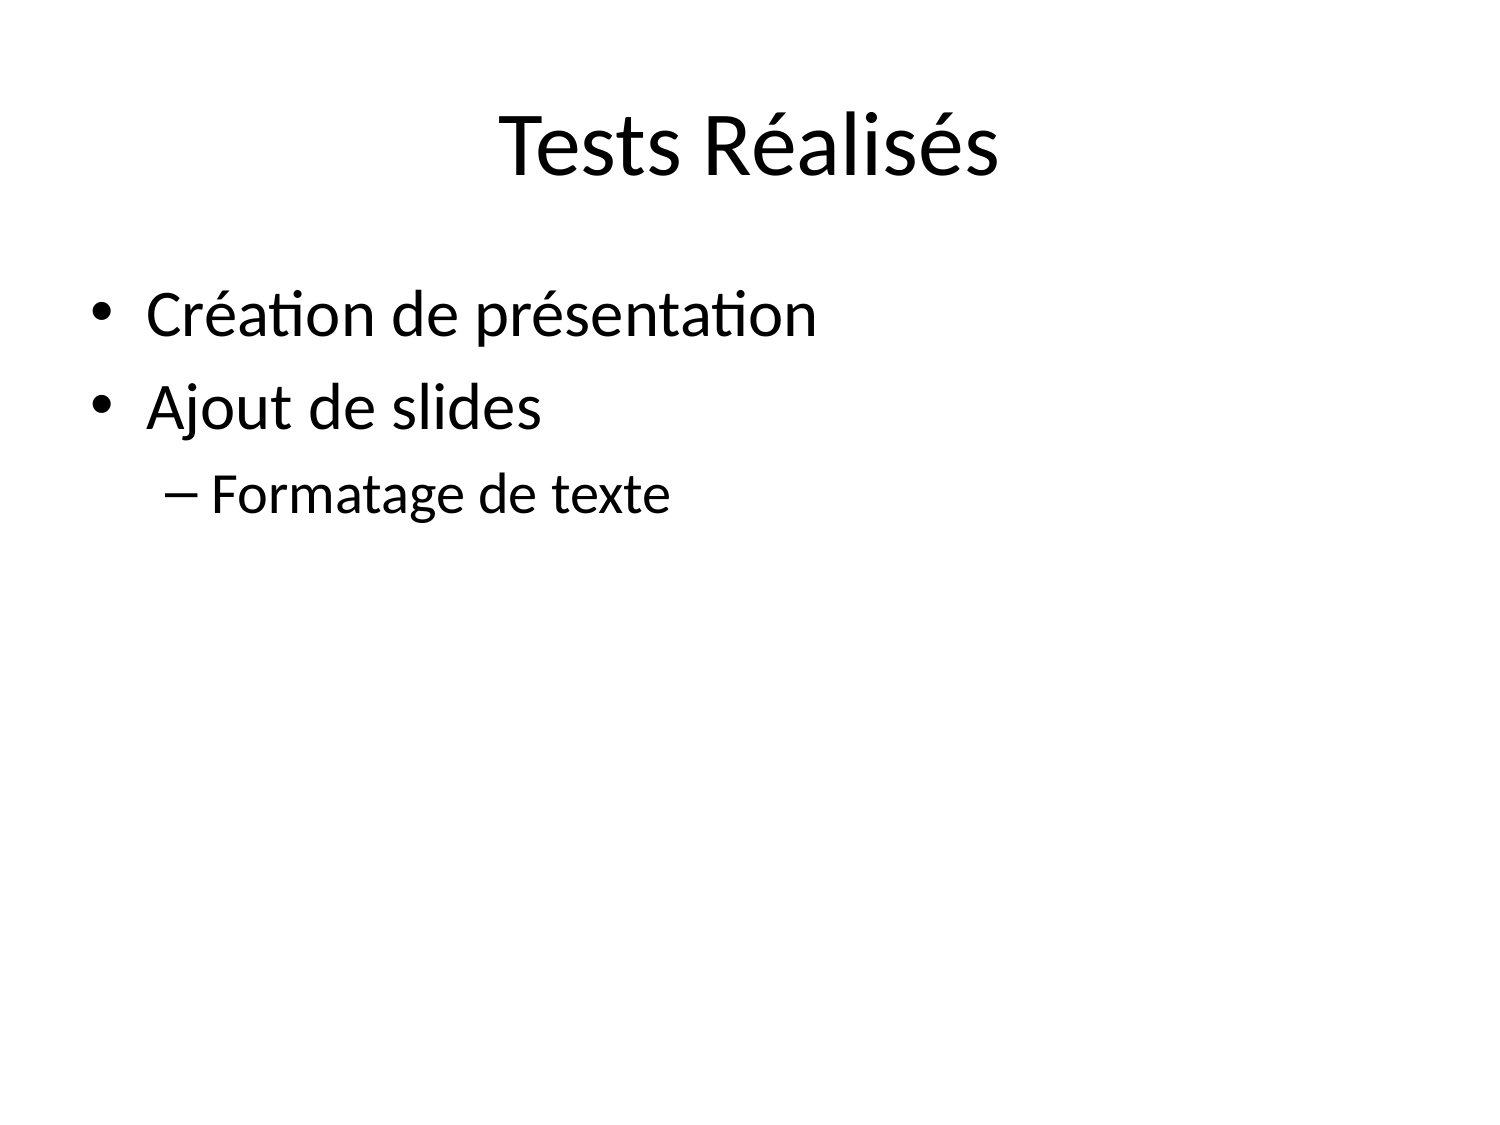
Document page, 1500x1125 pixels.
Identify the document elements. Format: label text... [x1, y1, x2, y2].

list Création de présentation Ajout de slides Formatage de texte [75, 262, 1425, 1005]
title Tests Réalisés [75, 45, 1425, 233]
